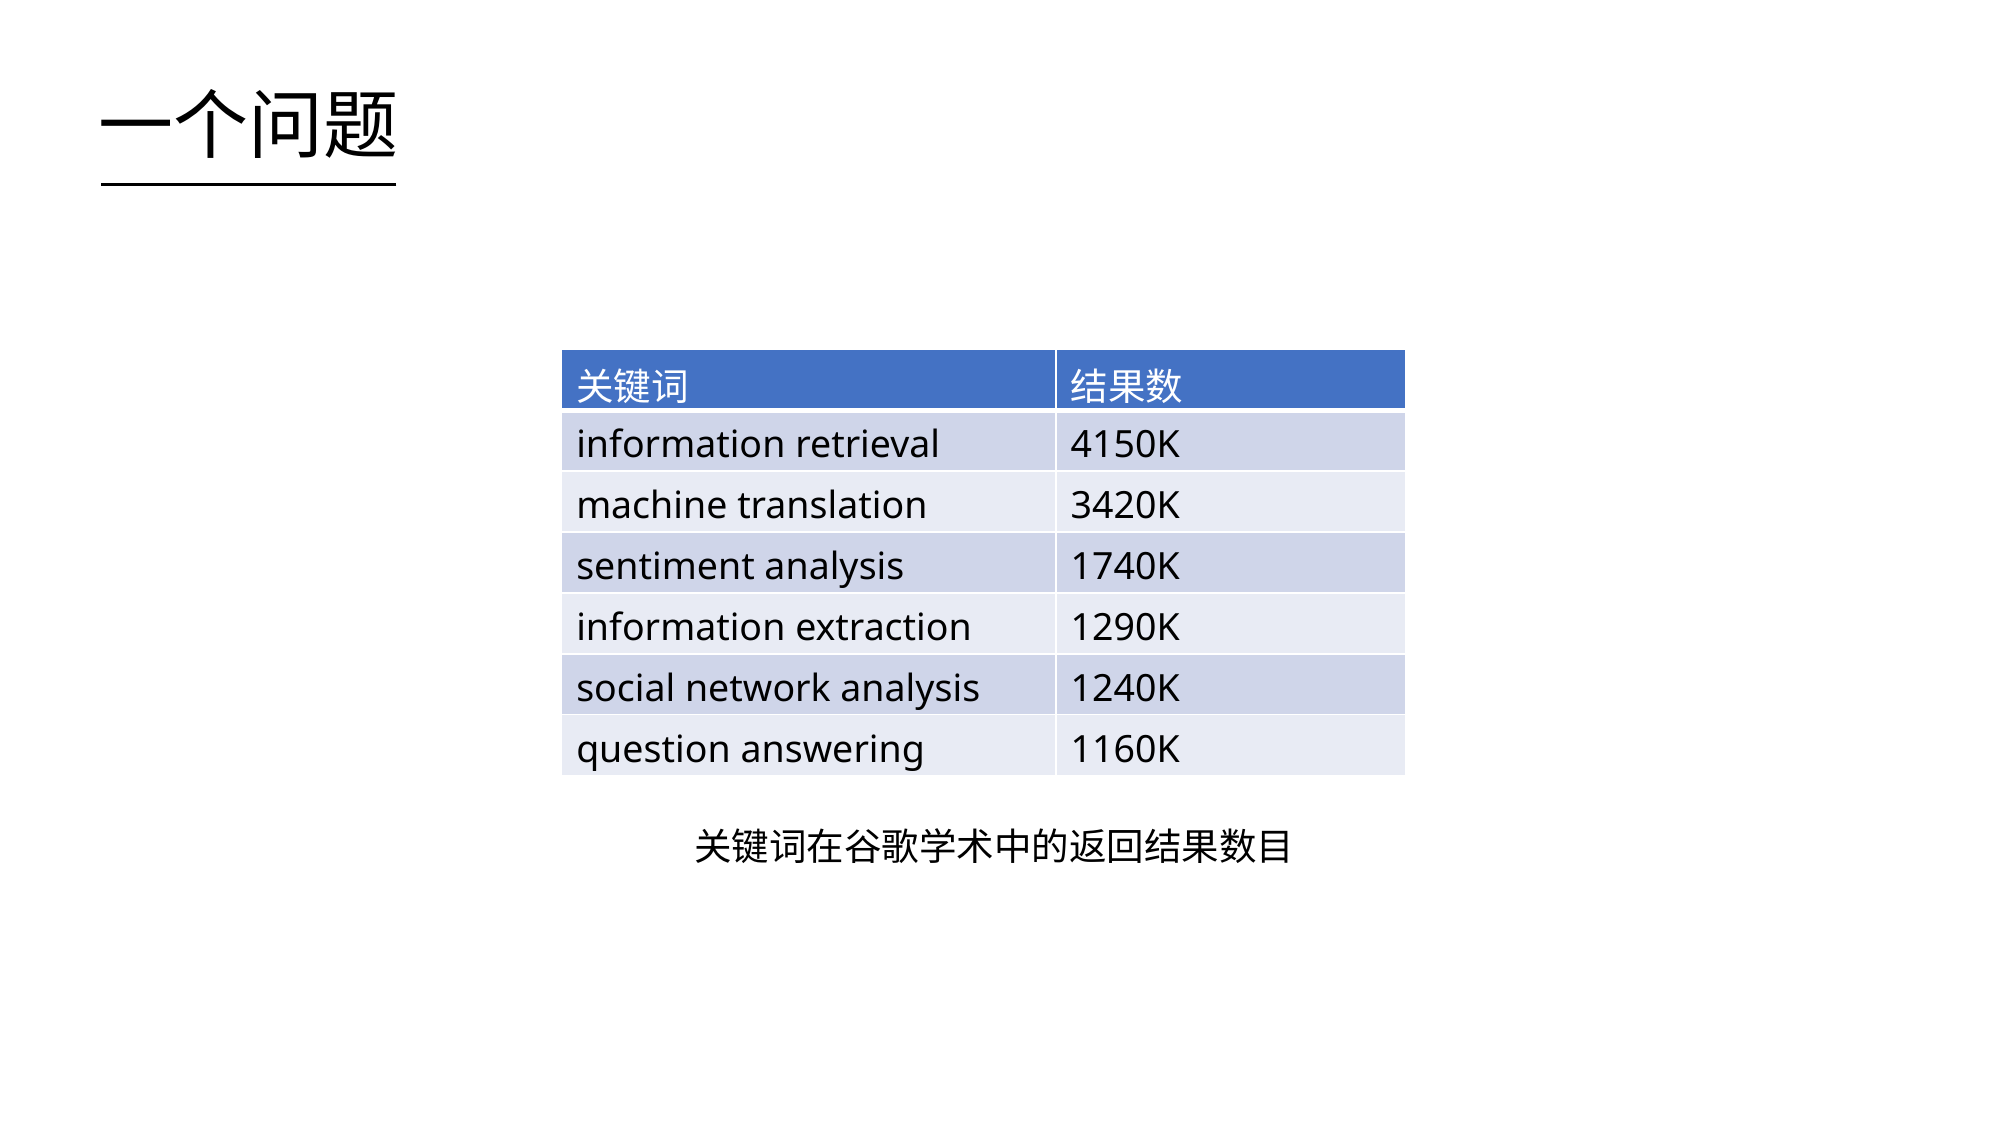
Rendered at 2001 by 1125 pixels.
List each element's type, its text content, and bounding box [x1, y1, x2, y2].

text_box 关键词在谷歌学术中的返回结果数目 [679, 815, 1321, 876]
table_cell question answering [562, 715, 1055, 775]
table_cell 4150K [1057, 413, 1405, 470]
table_cell information retrieval [562, 413, 1055, 470]
table_cell information extraction [562, 594, 1055, 653]
table_cell machine translation [562, 472, 1055, 531]
table_cell 1290K [1057, 594, 1405, 653]
text_box 一个问题 [83, 70, 414, 176]
table_cell 1240K [1057, 655, 1405, 714]
table_header 结果数 [1057, 350, 1405, 408]
table_cell social network analysis [562, 655, 1055, 714]
table_cell sentiment analysis [562, 533, 1055, 592]
table_cell 1160K [1057, 715, 1405, 775]
table_header 关键词 [562, 350, 1055, 408]
table_cell 3420K [1057, 472, 1405, 531]
table_cell 1740K [1057, 533, 1405, 592]
